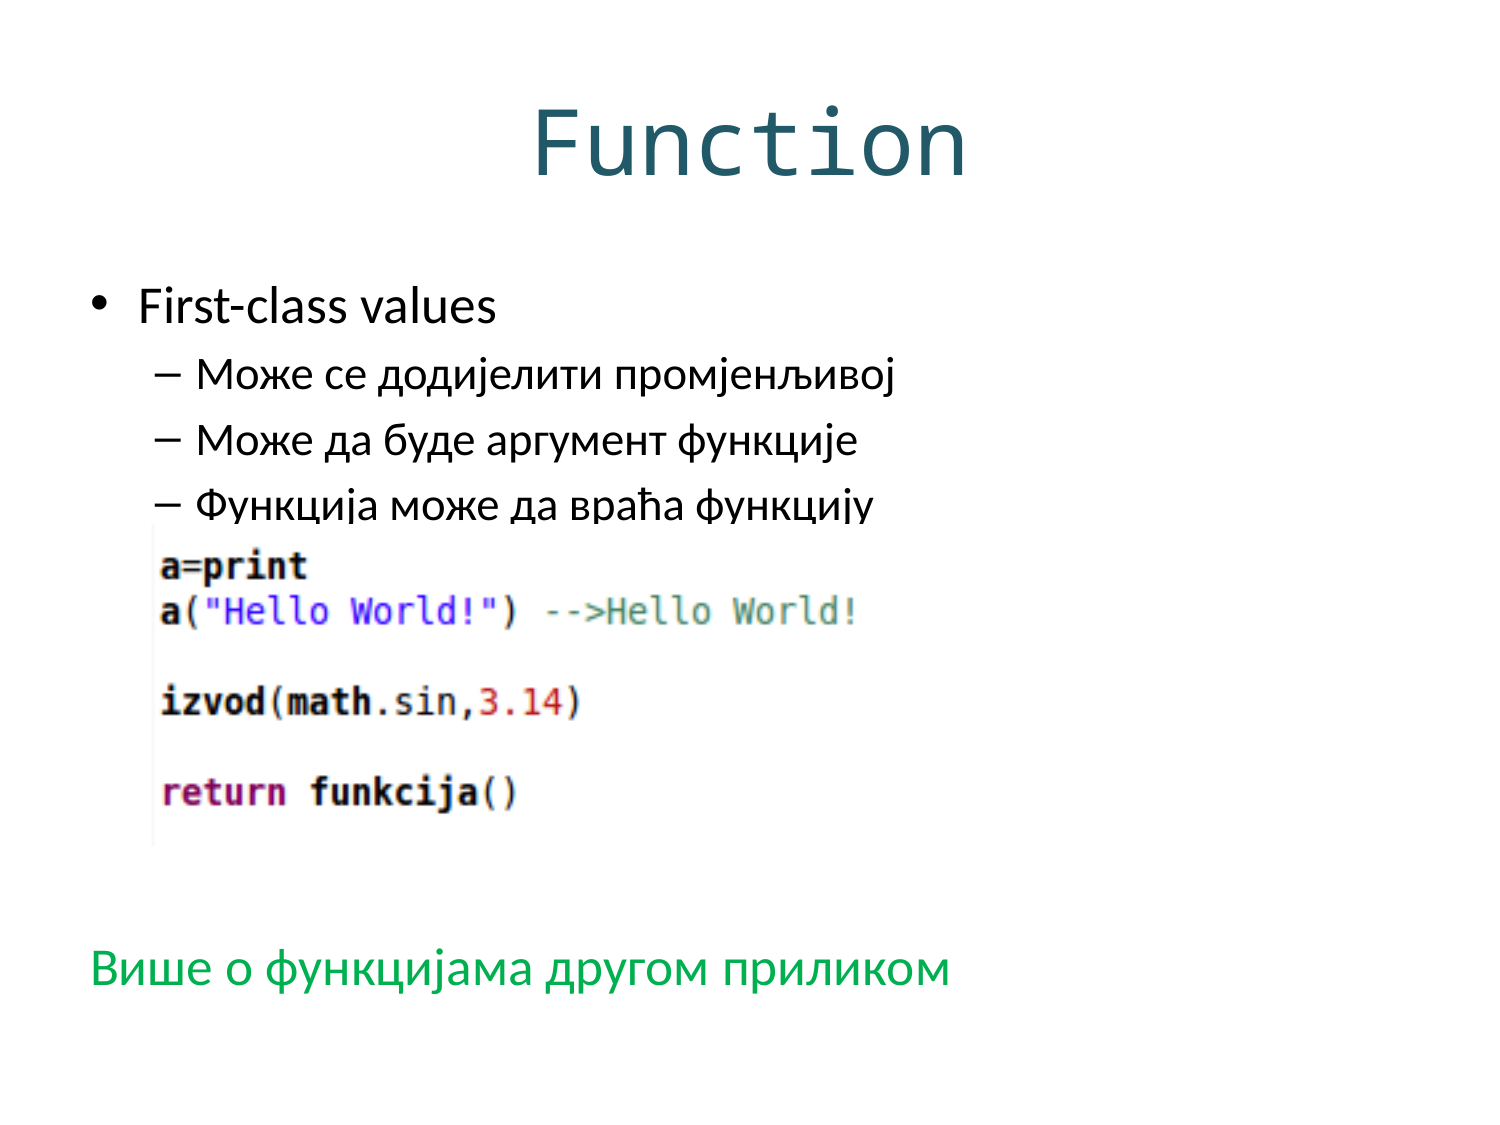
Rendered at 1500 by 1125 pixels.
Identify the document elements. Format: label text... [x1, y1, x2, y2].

title Function [75, 45, 1425, 233]
list First-class values Може се додијелити промјенљивој Може да буде аргумент функције Функција може да враћа функцију Више о функцијама другом приликом [75, 262, 1425, 1005]
picture [149, 524, 888, 847]
